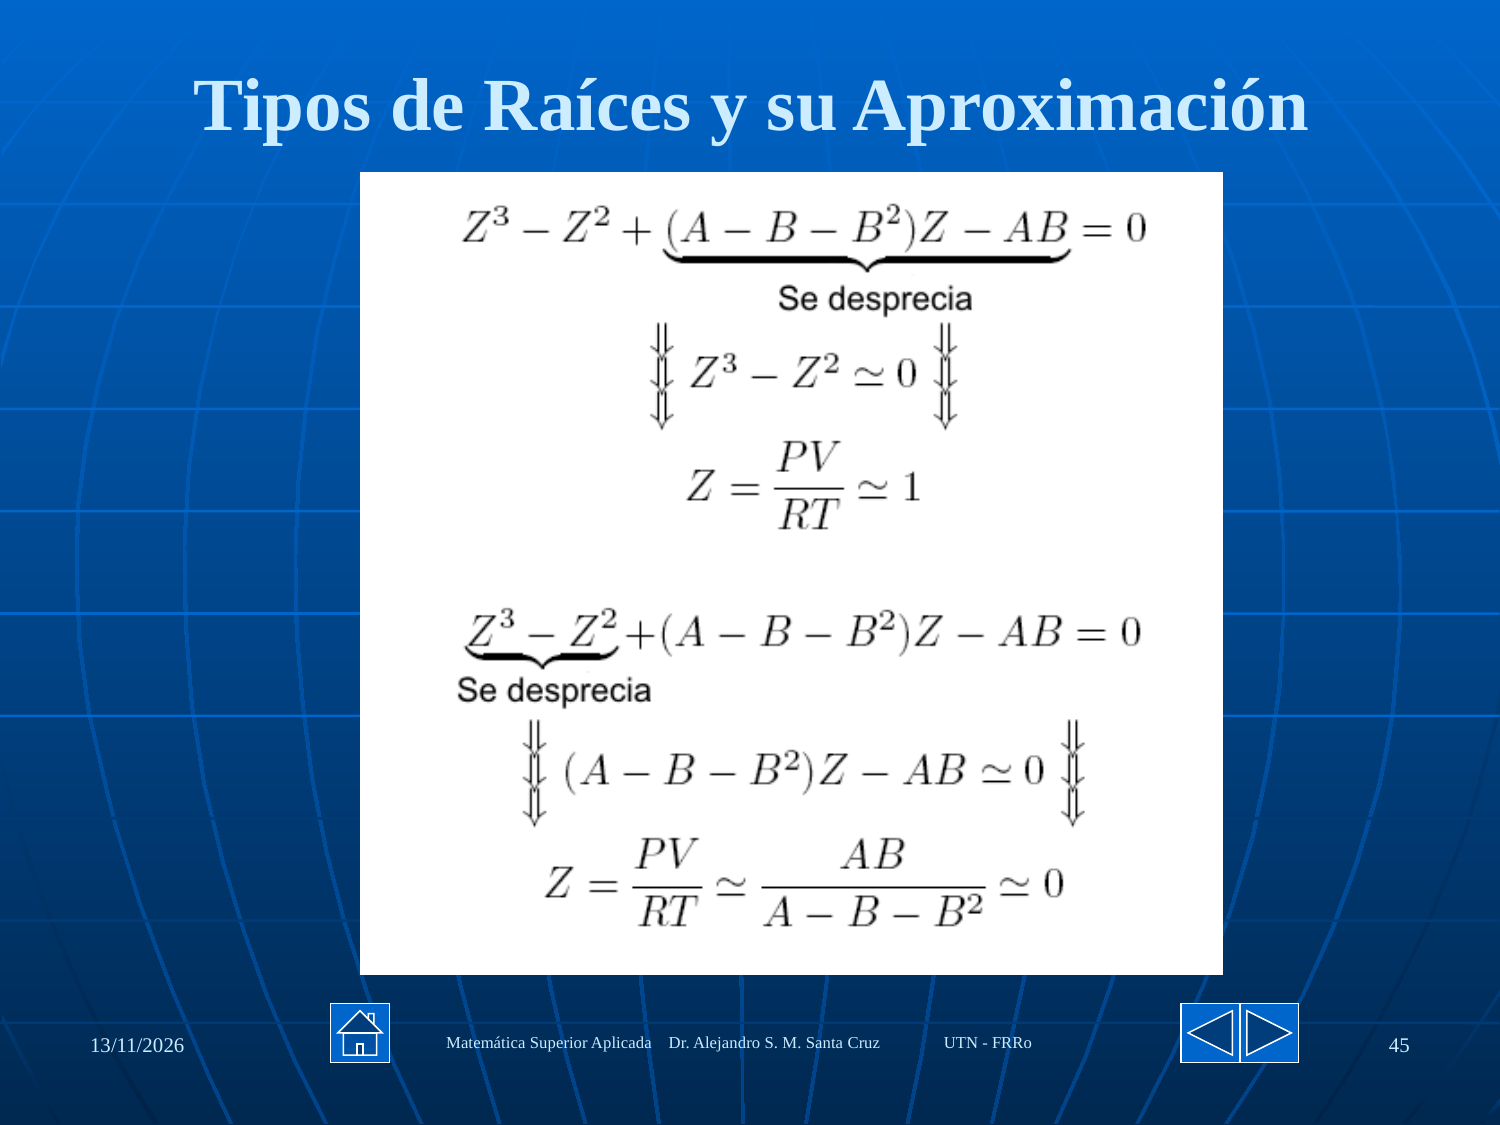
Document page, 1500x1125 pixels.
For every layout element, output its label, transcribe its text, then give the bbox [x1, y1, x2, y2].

slide_number 45 [1074, 1024, 1425, 1100]
text_box Tipos de Raíces y su Aproximación [76, 42, 1427, 158]
text_box [1180, 1003, 1240, 1063]
text_box [330, 1003, 390, 1063]
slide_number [75, 1024, 425, 1100]
text_box [1240, 1003, 1299, 1063]
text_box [359, 172, 1223, 975]
footer Matemática Superior Aplicada Dr. Alejandro S. M. Santa Cruz UTN - FRRo [430, 1024, 1069, 1100]
